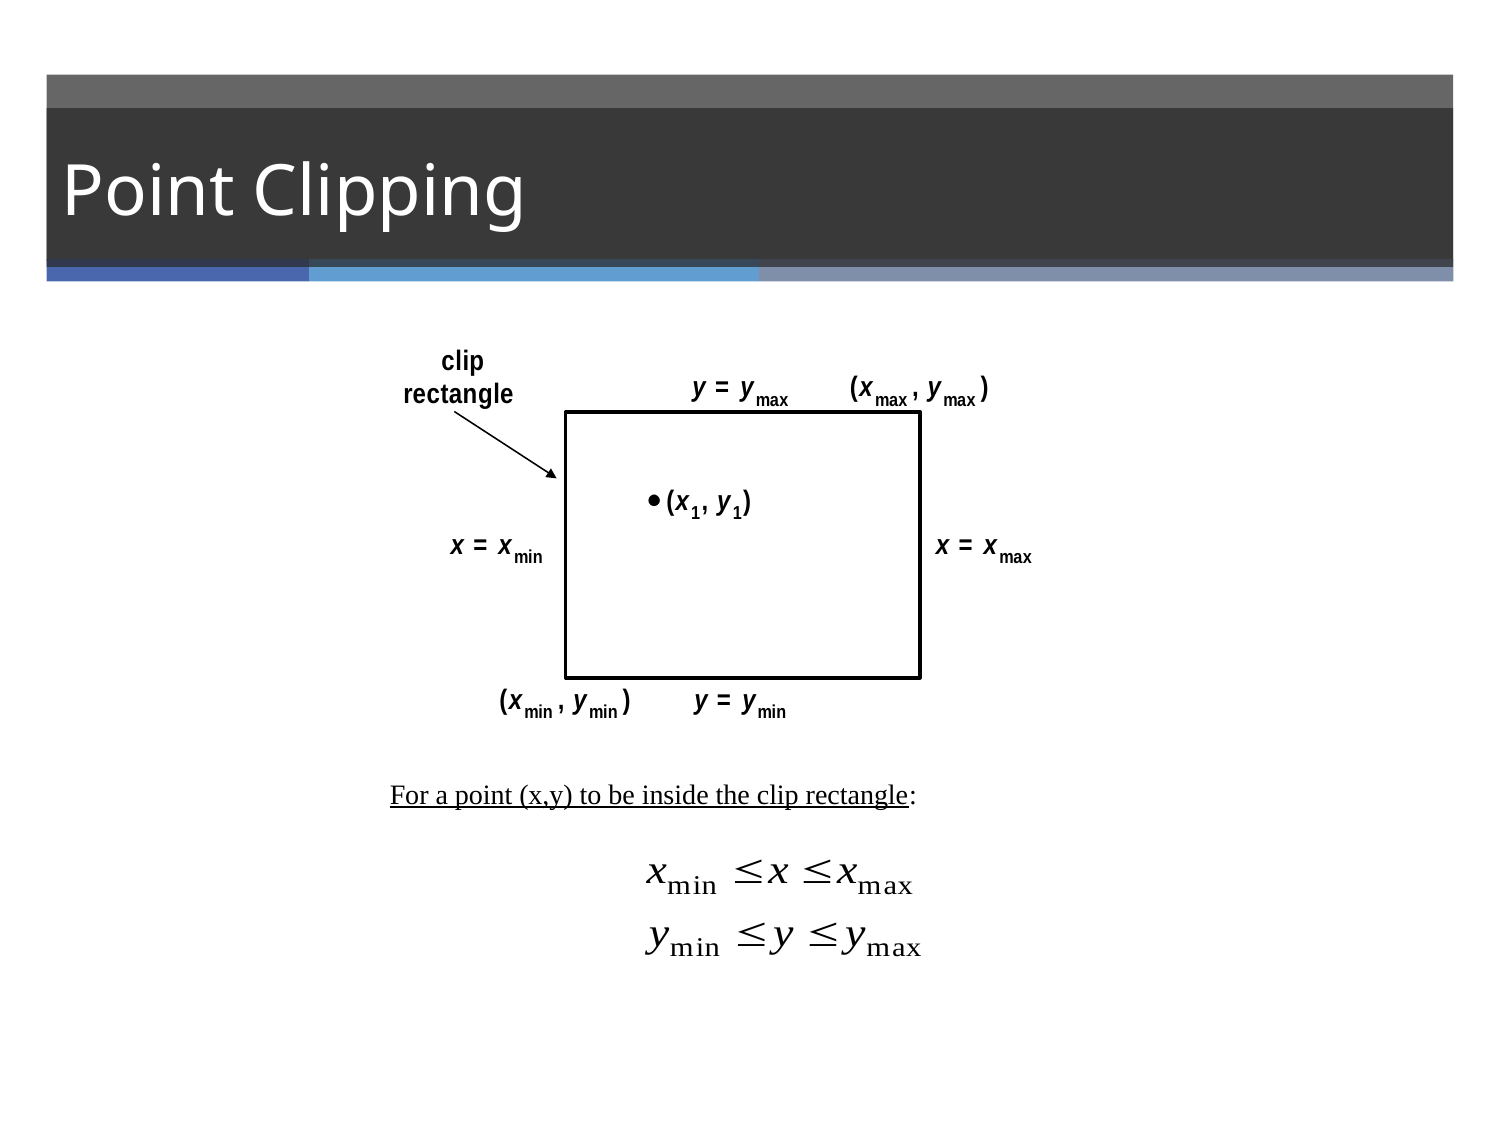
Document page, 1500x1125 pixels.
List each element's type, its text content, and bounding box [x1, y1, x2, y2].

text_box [383, 340, 1058, 732]
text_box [636, 843, 929, 967]
text_box For a point (x,y) to be inside the clip rectangle: [374, 768, 1247, 818]
title Point Clipping [46, 108, 1454, 267]
